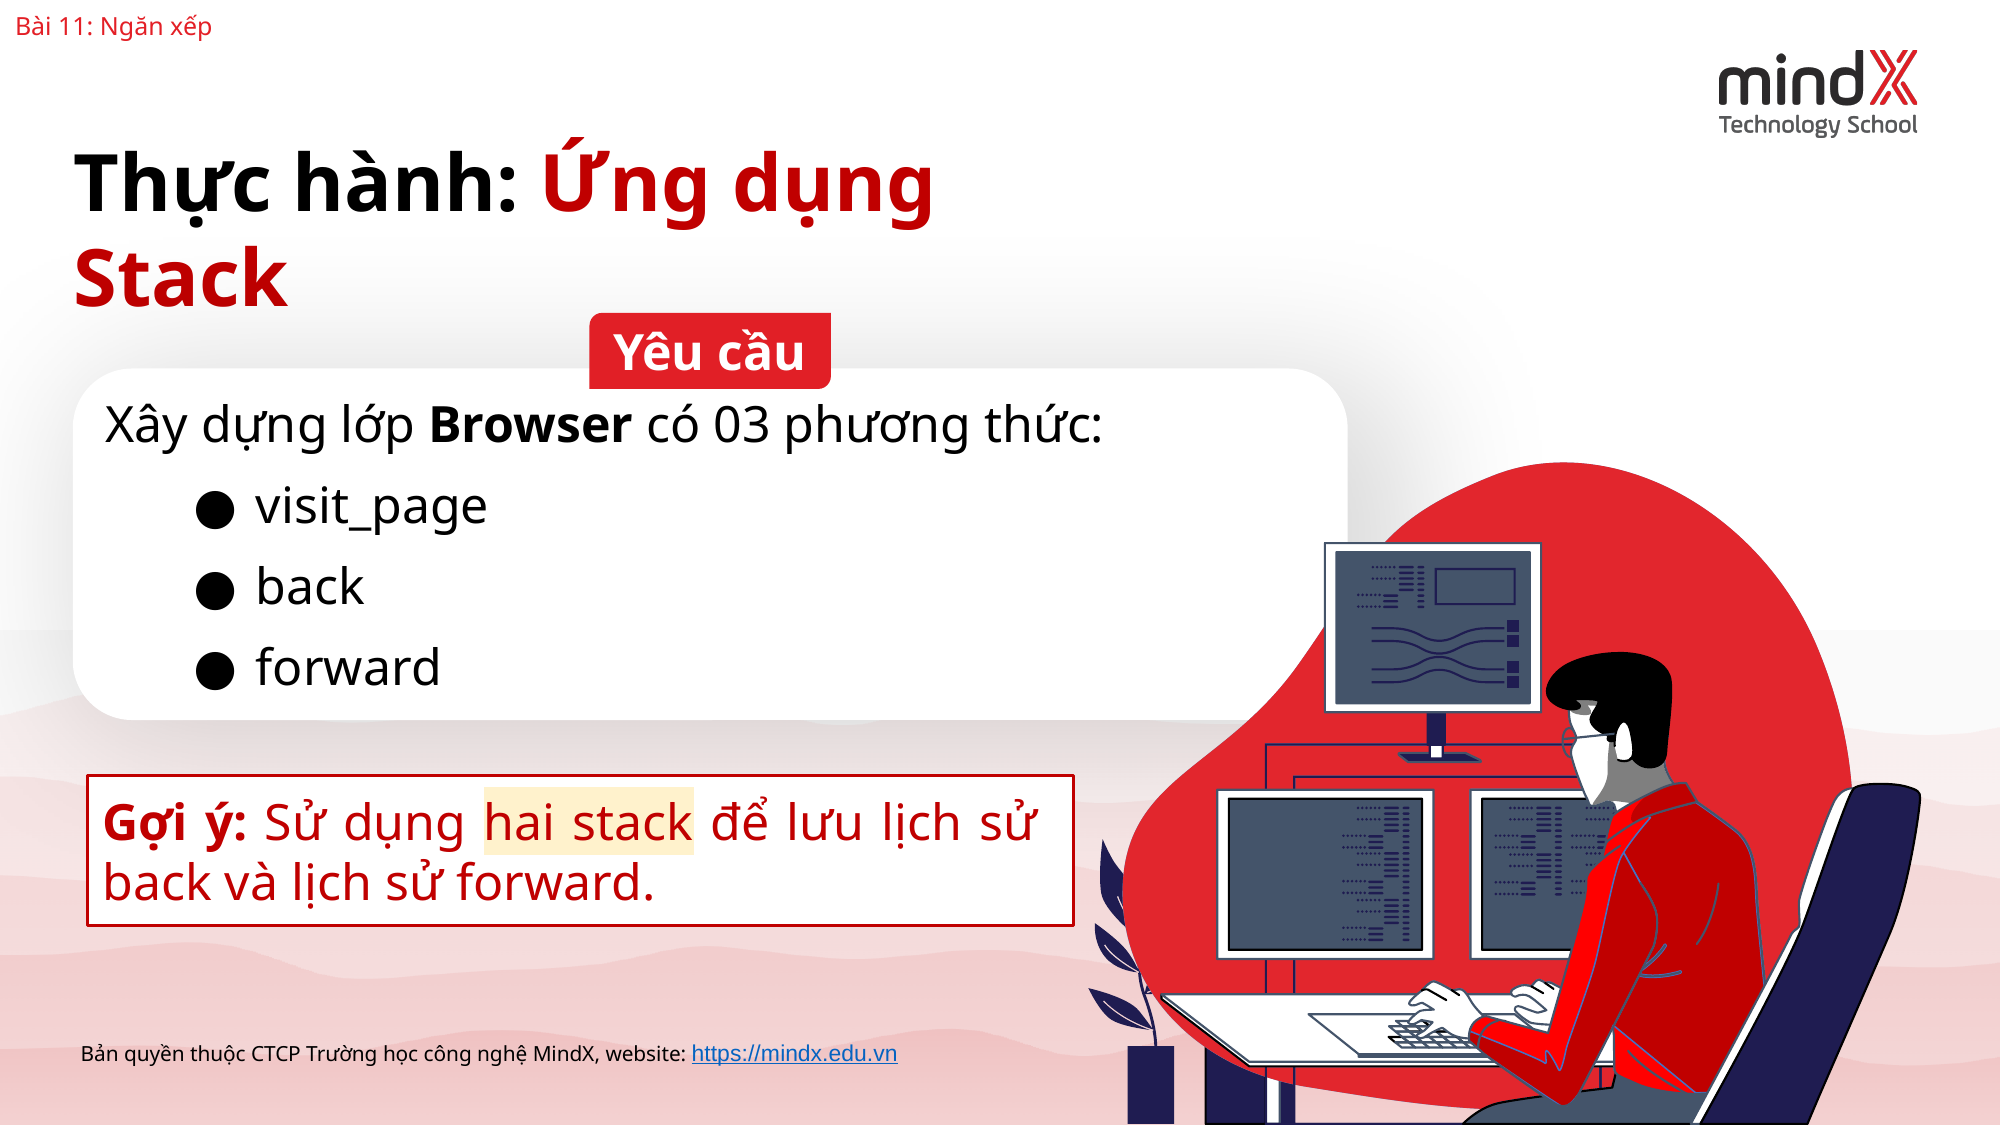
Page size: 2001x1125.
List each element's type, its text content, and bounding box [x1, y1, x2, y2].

text_box [1398, 588, 1415, 592]
text_box [1398, 582, 1415, 586]
picture [0, 630, 2000, 1125]
text_box [1385, 462, 1810, 630]
text_box [1352, 551, 1531, 630]
text_box [1378, 593, 1399, 597]
text_box [1506, 619, 1520, 630]
text_box [1398, 571, 1415, 575]
text_box [1434, 567, 1516, 606]
text_box [1352, 542, 1543, 630]
text_box [1352, 545, 1540, 630]
picture [1719, 50, 1918, 138]
text_box Bài 11: Ngăn xếp [0, 0, 540, 54]
text_box [1365, 605, 1377, 609]
text_box [1398, 565, 1415, 569]
text_box [1378, 605, 1399, 609]
text_box [1352, 554, 1528, 630]
text_box Thực hành: Ứng dụng Stack [58, 124, 1133, 330]
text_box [73, 312, 1347, 720]
